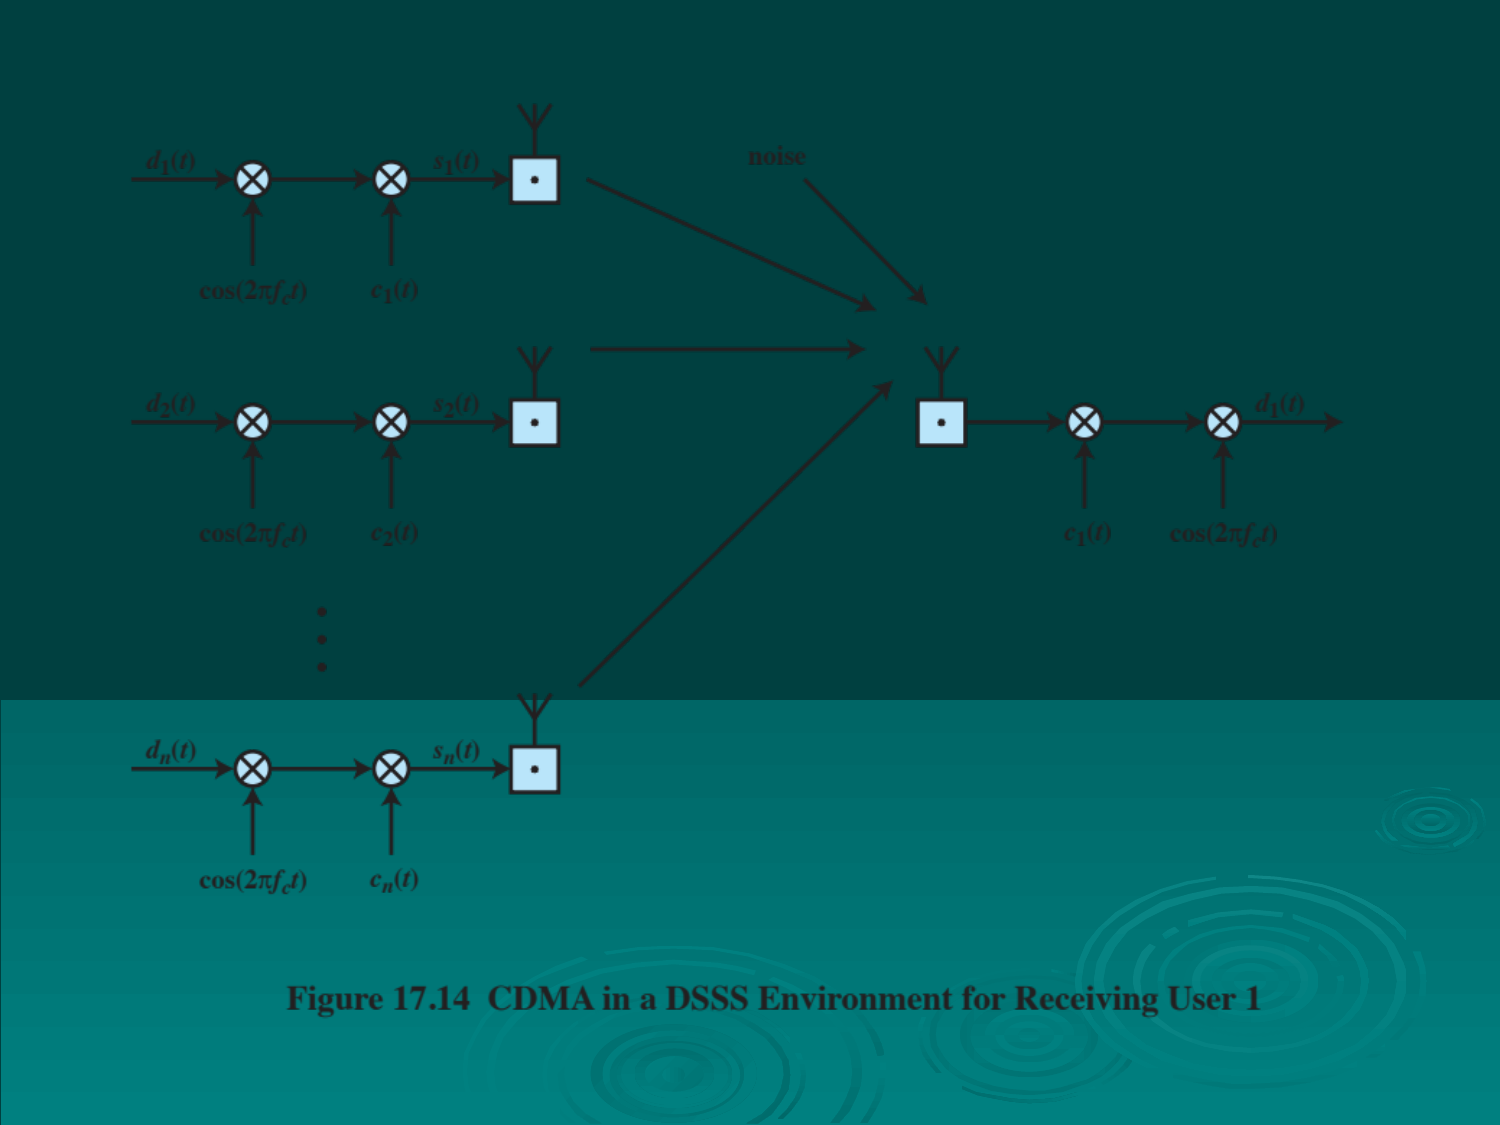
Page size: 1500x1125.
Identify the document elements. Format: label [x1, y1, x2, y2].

picture [74, 52, 1417, 1063]
